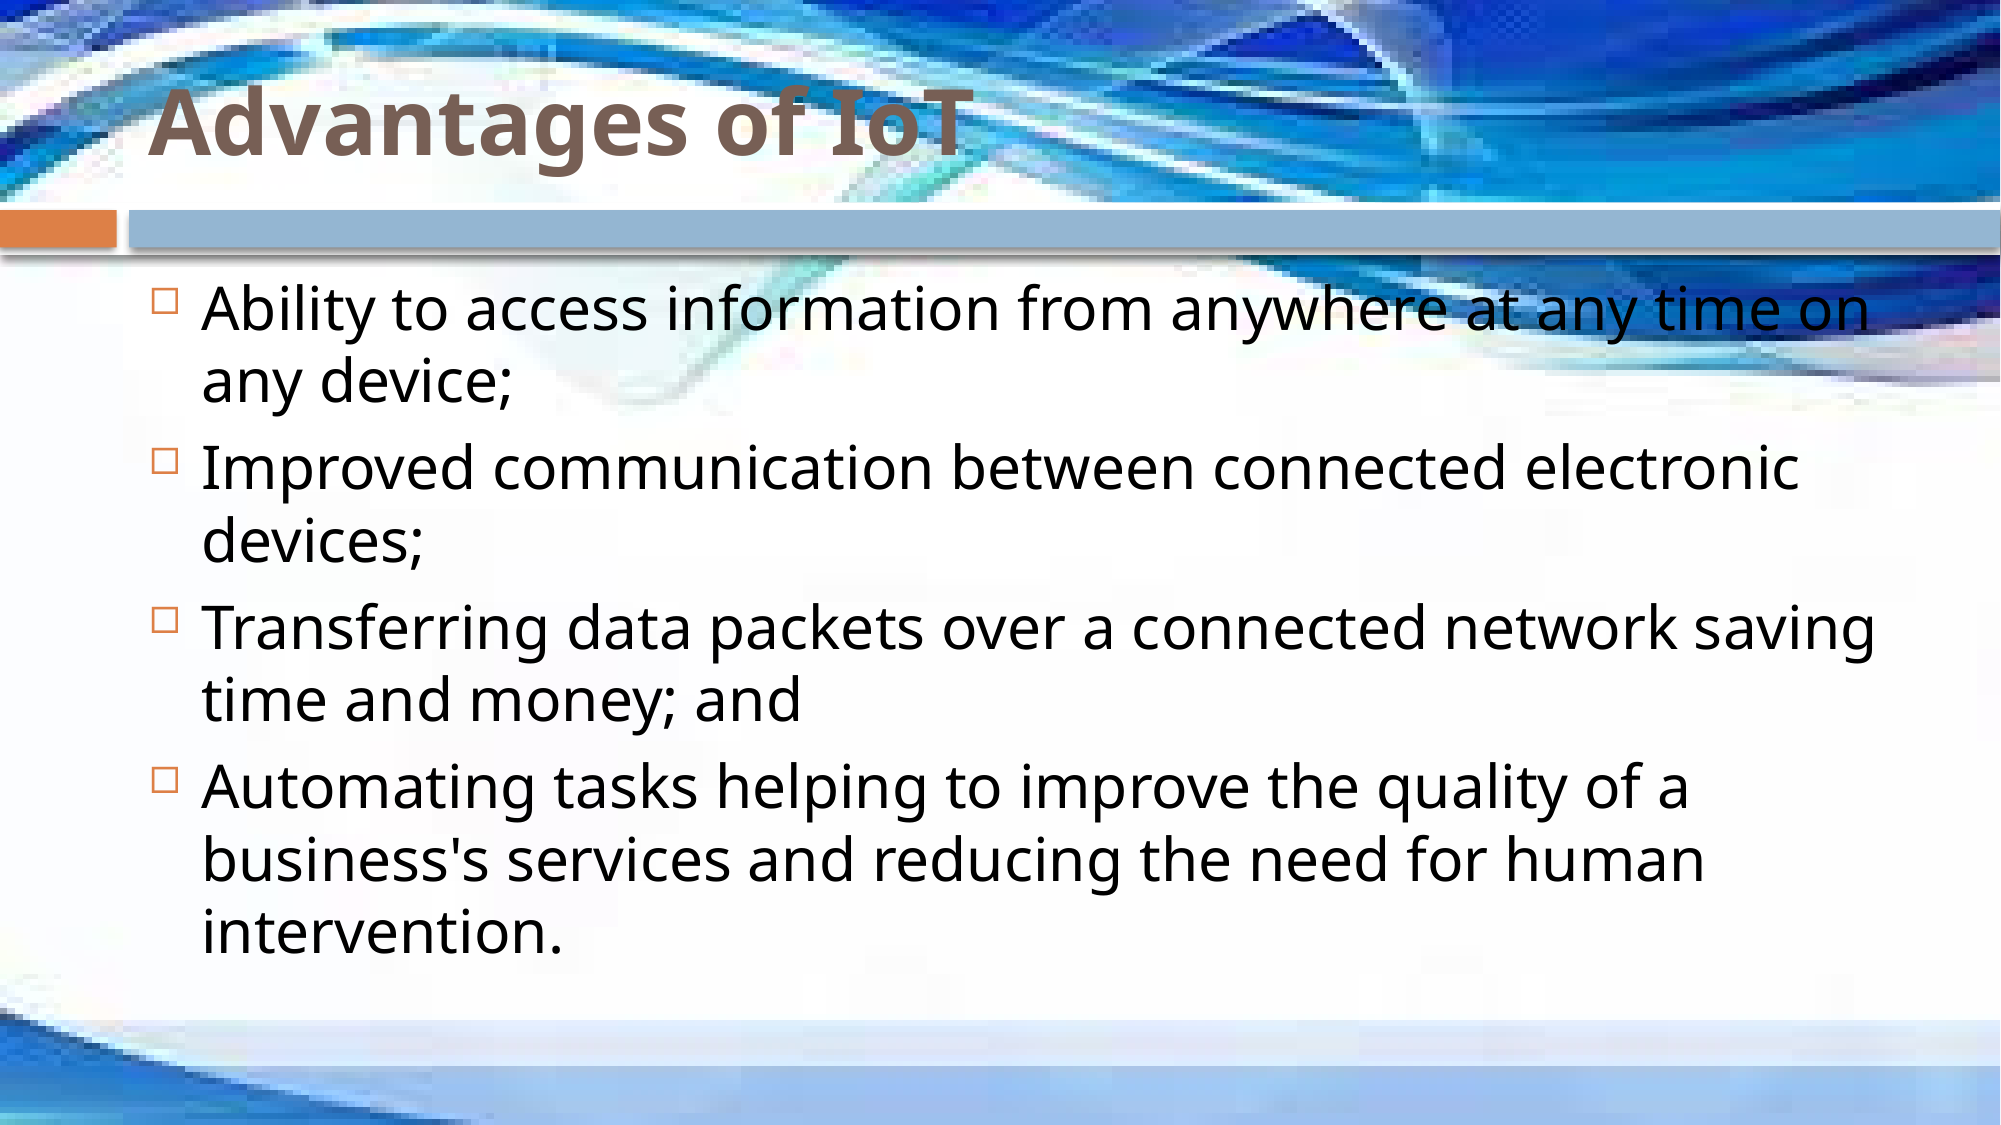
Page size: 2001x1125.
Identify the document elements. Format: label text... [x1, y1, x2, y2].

picture [0, 0, 2001, 1125]
list Ability to access information from anywhere at any time on any device; Improved communication between connected electronic devices; Transferring data packets over a connected network saving time and money; and Automating tasks helping to improve the quality of a business's services and reducing the need for human intervention. [133, 262, 1918, 1000]
title Advantages of IoT [133, 37, 1918, 200]
